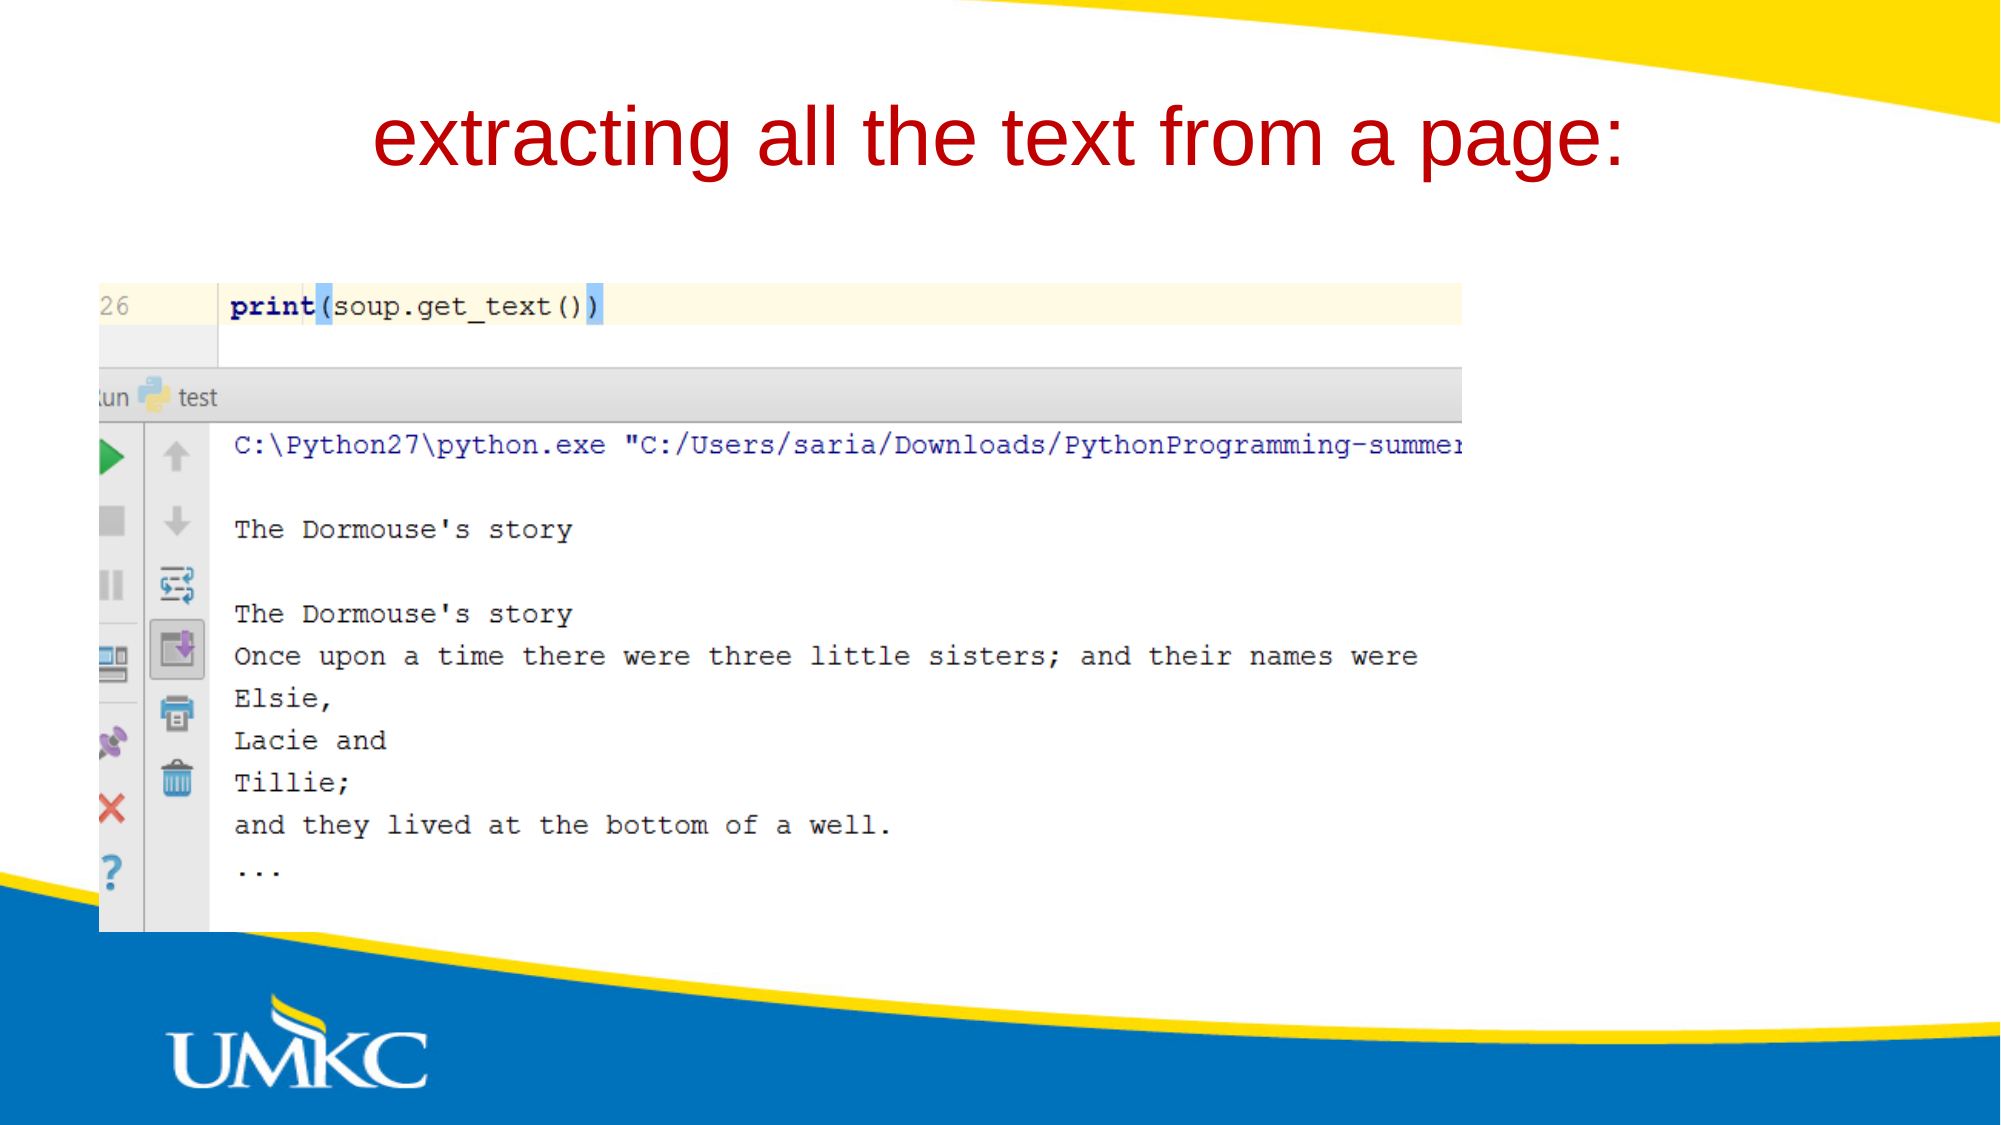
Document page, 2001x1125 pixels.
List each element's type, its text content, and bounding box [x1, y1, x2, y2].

title extracting all the text from a page: [99, 45, 1900, 233]
picture [0, 0, 2001, 1125]
